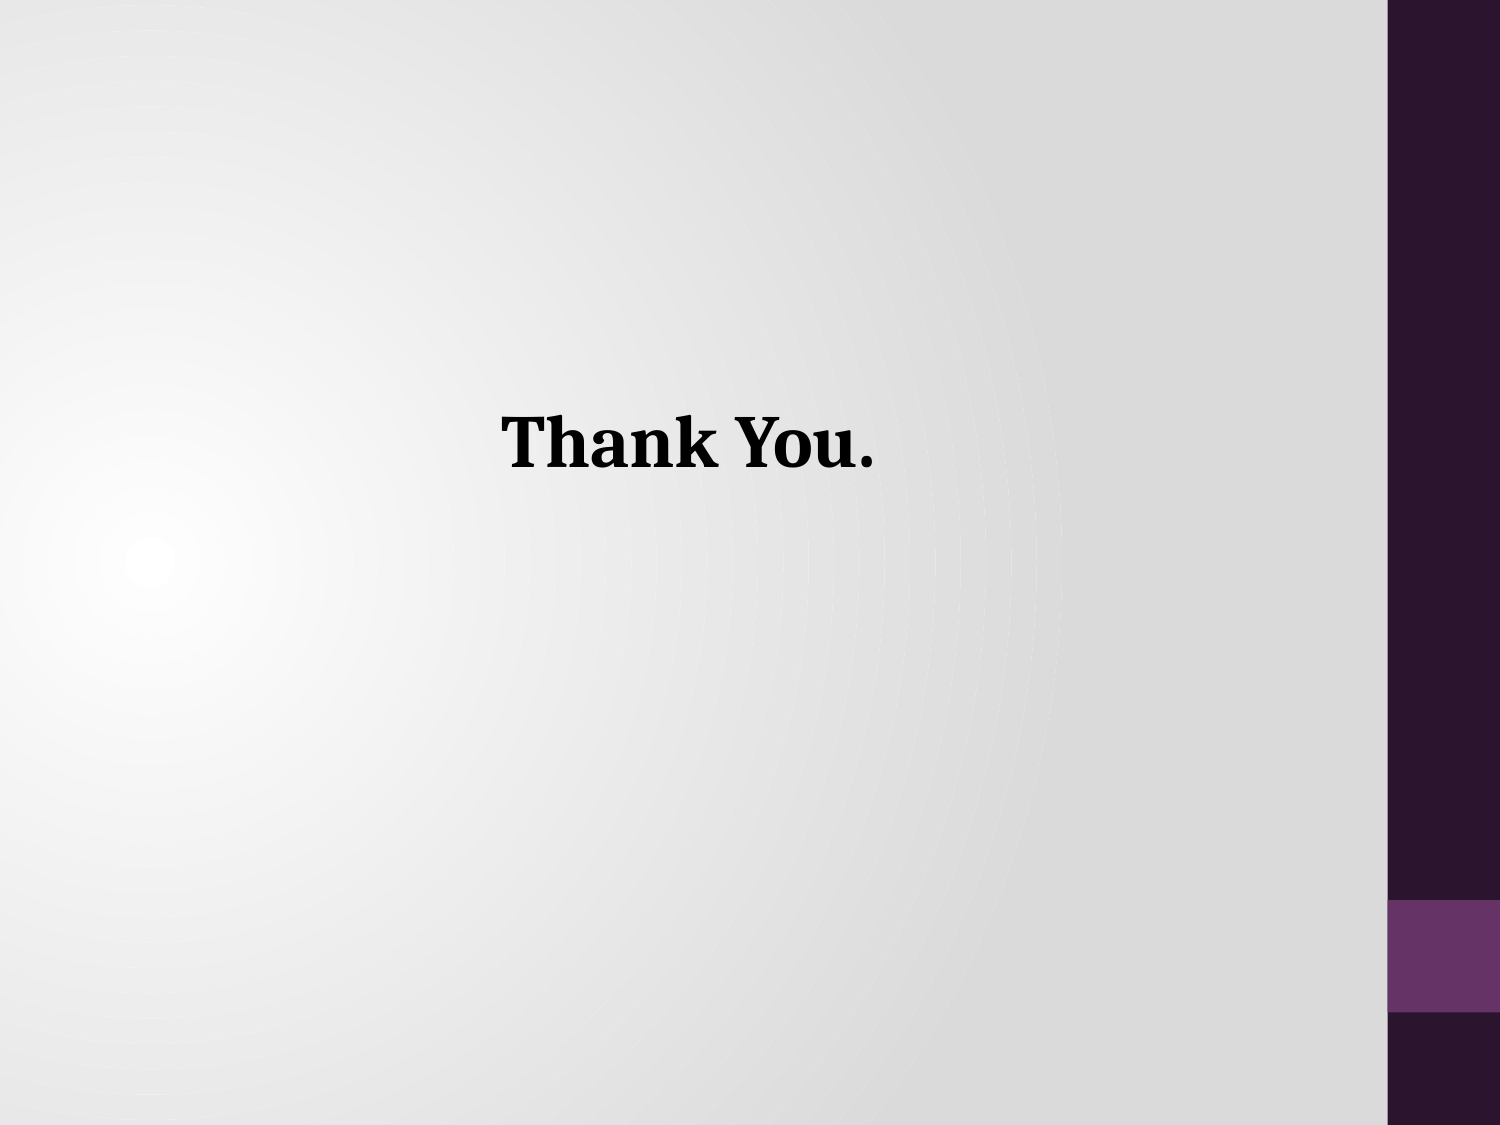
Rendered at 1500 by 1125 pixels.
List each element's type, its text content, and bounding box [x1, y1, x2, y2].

text_box Thank You. [486, 384, 891, 490]
